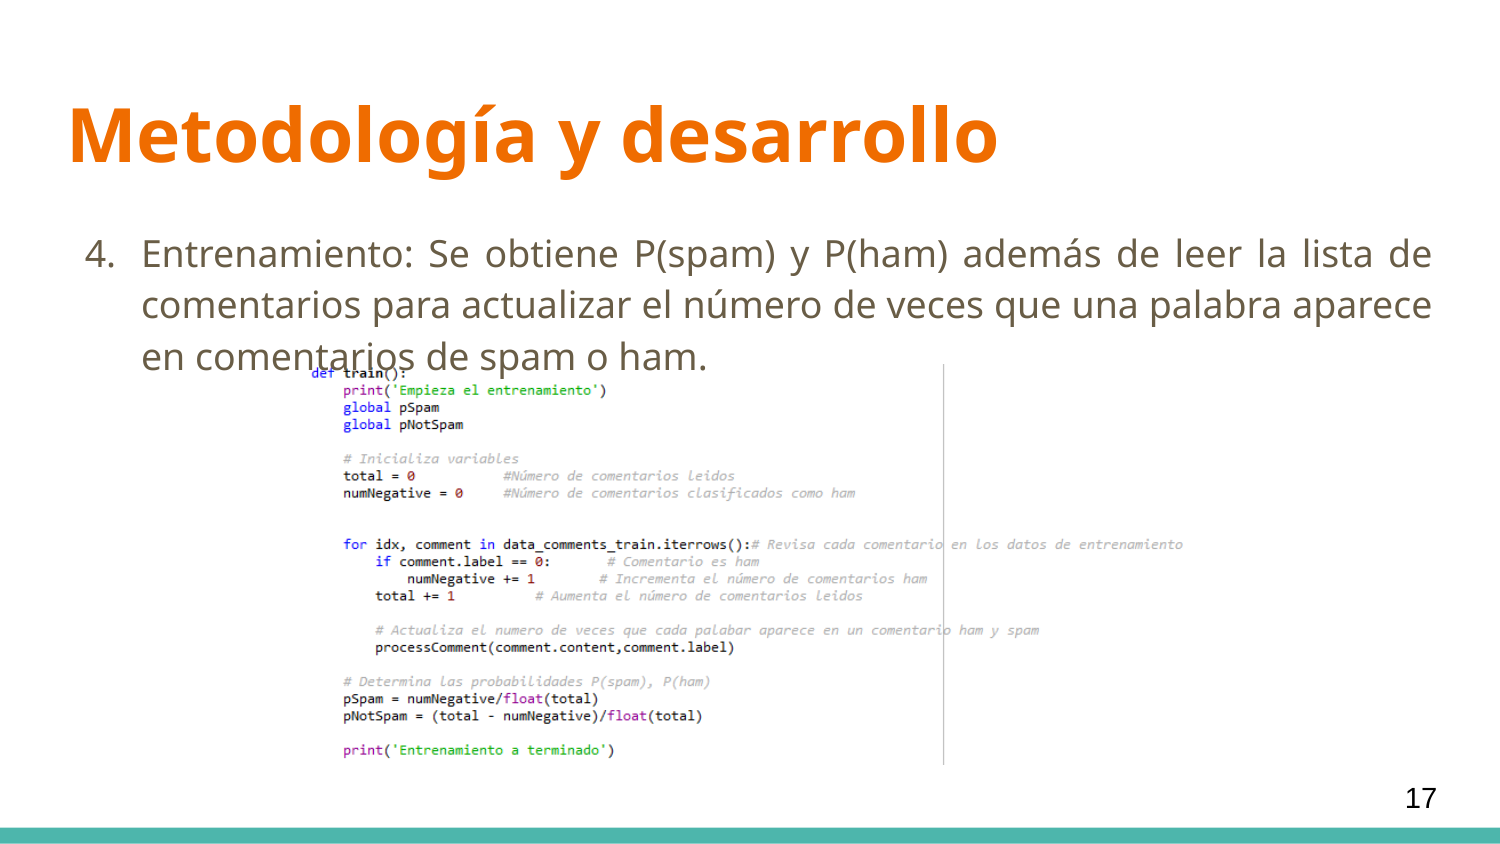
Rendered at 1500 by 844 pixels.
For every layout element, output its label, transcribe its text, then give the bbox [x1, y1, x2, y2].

title Metodología y desarrollo [51, 72, 1449, 189]
slide_number 17 [1389, 764, 1480, 830]
picture [309, 364, 1191, 766]
list Entrenamiento: Se obtiene P(spam) y P(ham) además de leer la lista de comentarios para actualizar el número de veces que una palabra aparece en comentarios de spam o ham. [51, 207, 1449, 750]
